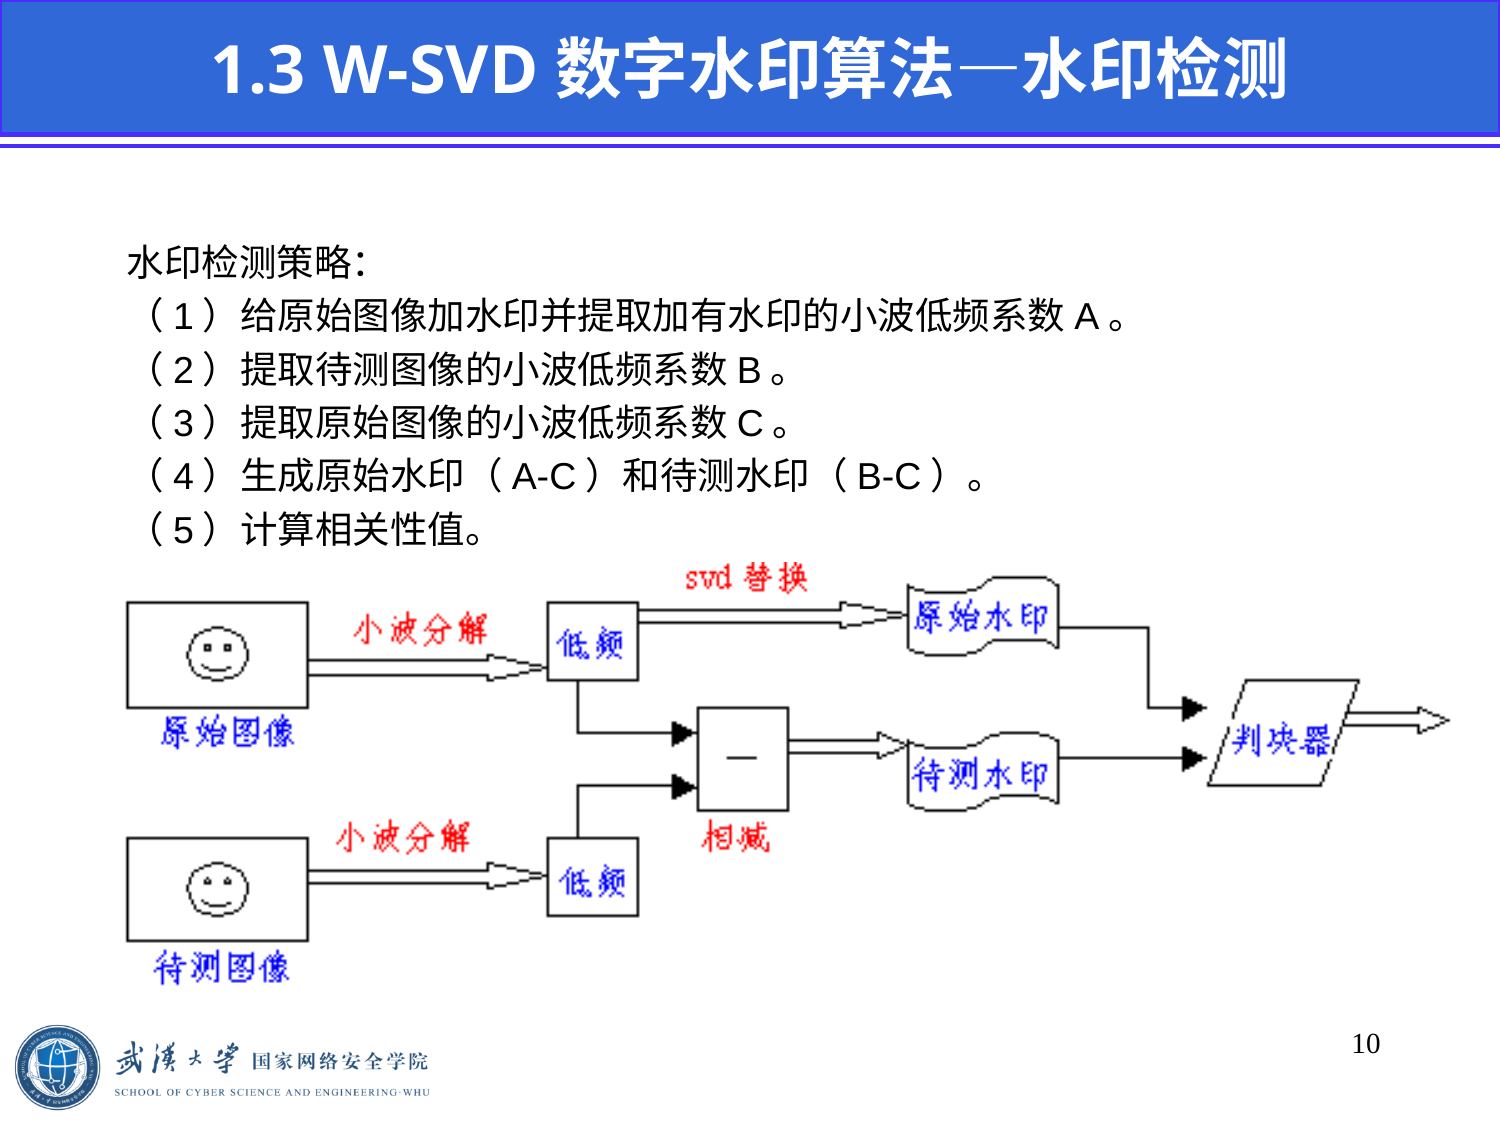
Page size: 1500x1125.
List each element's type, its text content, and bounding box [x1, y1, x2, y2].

title 1.3 W-SVD数字水印算法—水印检测 [75, 19, 1425, 114]
text_box 水印检测策略： （1）给原始图像加水印并提取加有水印的小波低频系数A。 （2）提取待测图像的小波低频系数B。 （3）提取原始图像的小波低频系数C。 （4）生成原始水印（A-C）和待测水印（B-C）。 （5）计算相关性值。 [94, 231, 1406, 975]
picture [13, 1023, 432, 1111]
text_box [111, 562, 1459, 988]
